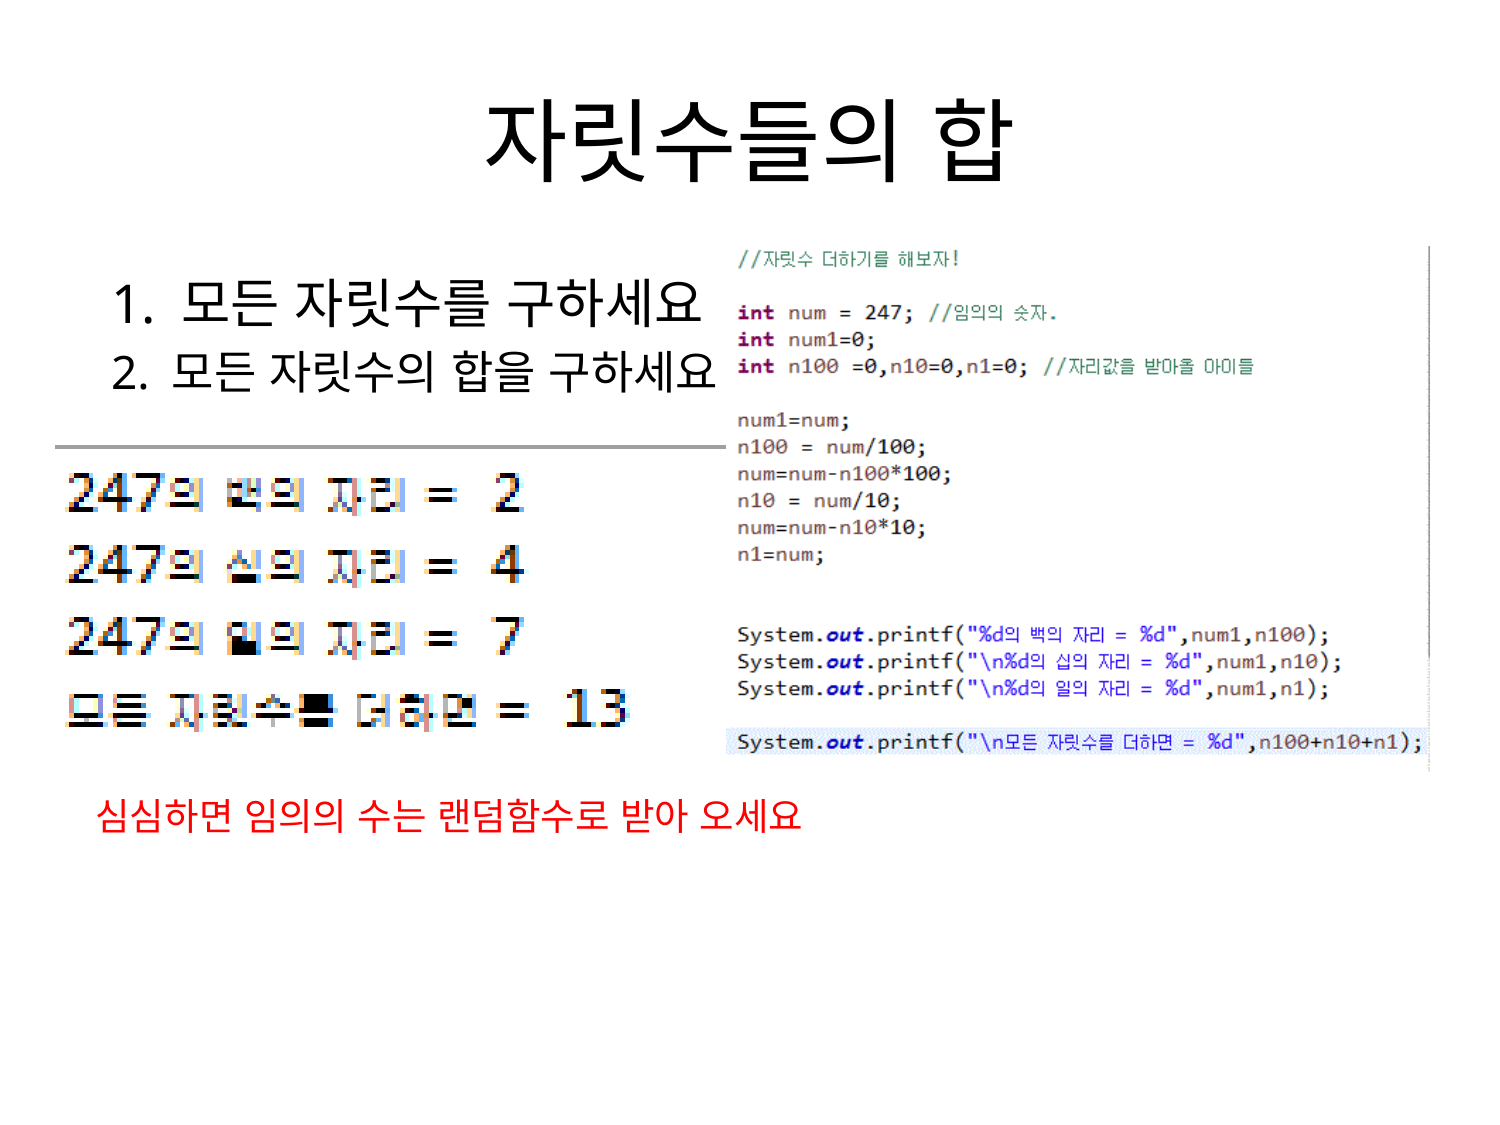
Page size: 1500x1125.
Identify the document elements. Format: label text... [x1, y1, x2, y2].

title 자릿수들의 합 [75, 45, 1425, 233]
text_box 이곳에 본인의 코드와 결과를 붙이세요 [761, 780, 1425, 1001]
text_box 심심하면 임의의 수는 랜덤함수로 받아 오세요 [80, 785, 819, 846]
picture [46, 245, 1430, 809]
list 1. 모든 자릿수를 구하세요 2. 모든 자릿수의 합을 구하세요 [35, 262, 721, 434]
